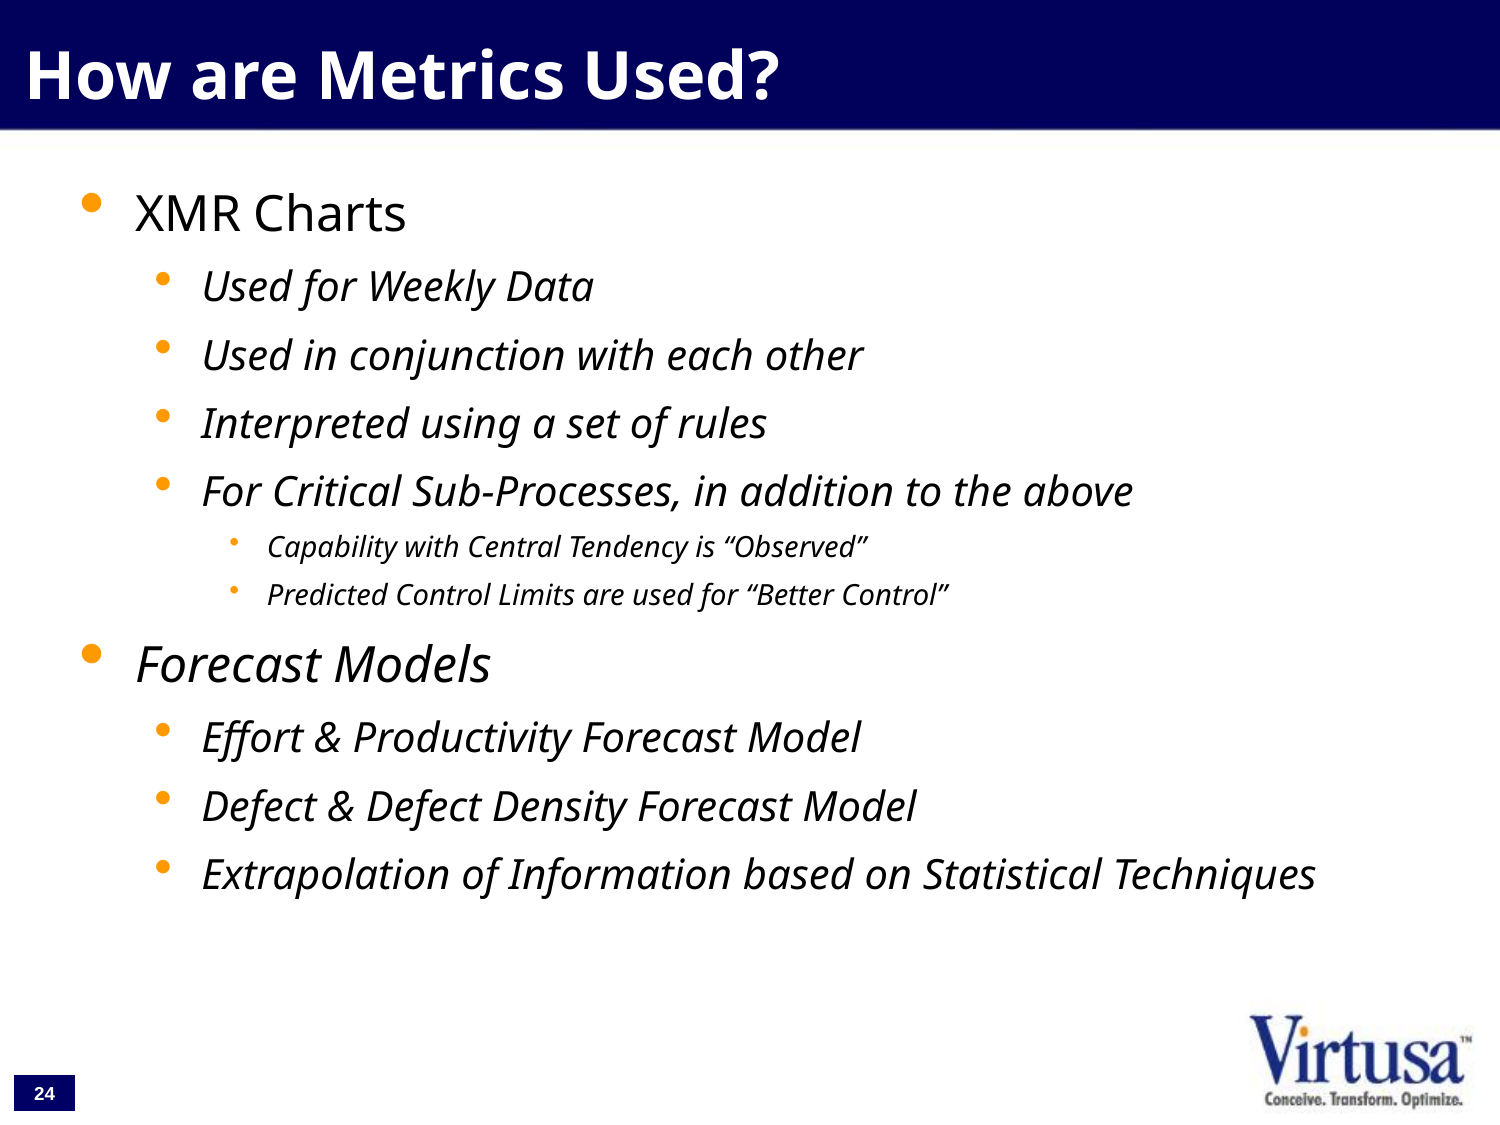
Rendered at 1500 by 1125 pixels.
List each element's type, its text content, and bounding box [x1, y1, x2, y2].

text_box XMR Charts Used for Weekly Data Used in conjunction with each other Interpreted using a set of rules For Critical Sub-Processes, in addition to the above Capability with Central Tendency is “Observed” Predicted Control Limits are used for “Better Control” Forecast Models Effort & Productivity Forecast Model Defect & Defect Density Forecast Model Extrapolation of Information based on Statistical Techniques [64, 162, 1444, 1038]
picture [0, 0, 1500, 1125]
title How are Metrics Used? [24, 24, 1476, 113]
